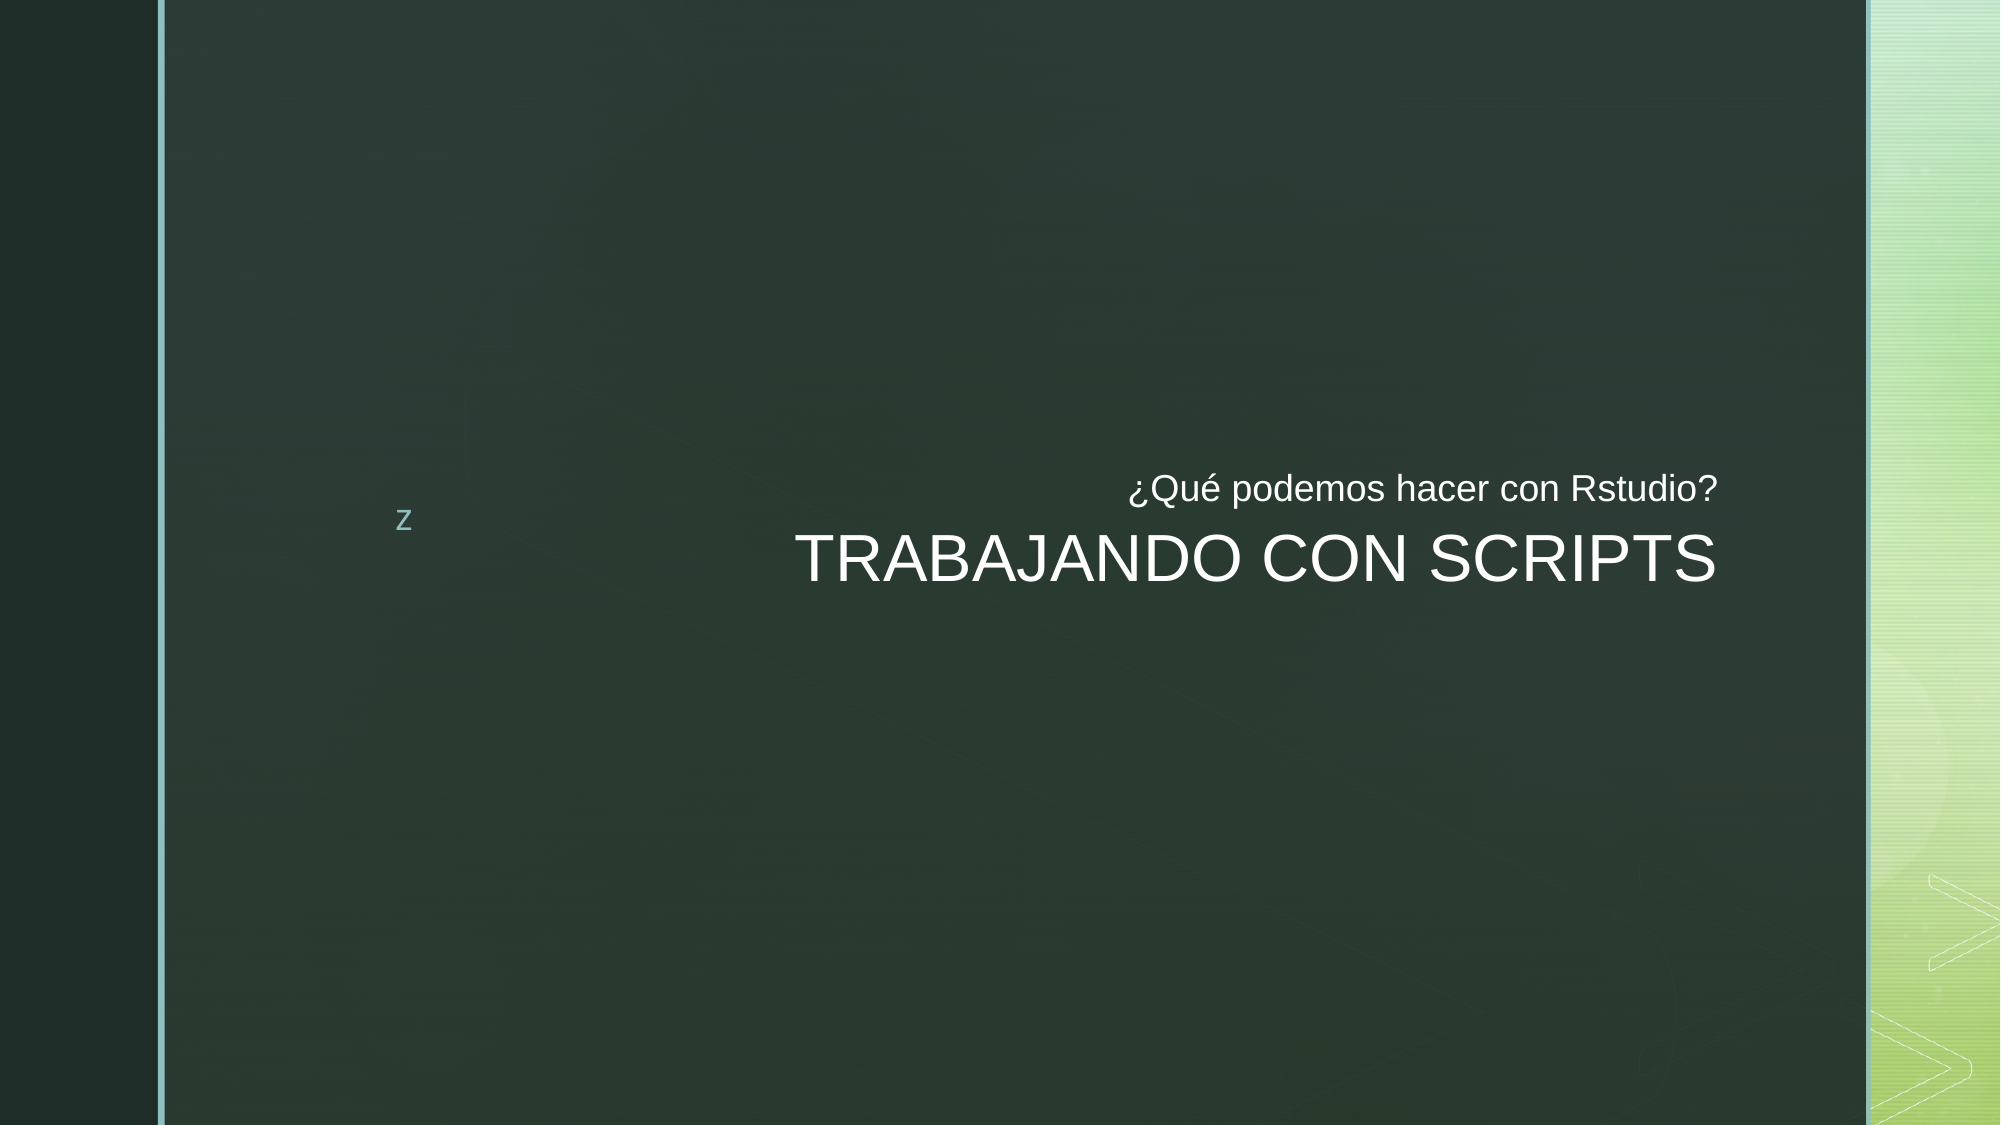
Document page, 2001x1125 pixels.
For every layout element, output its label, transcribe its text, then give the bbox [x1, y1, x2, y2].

picture [1871, 0, 2001, 1125]
title TRABAJANDO CON SCRIPTS [428, 516, 1734, 750]
list ¿Qué podemos hacer con Rstudio? [455, 372, 1734, 517]
